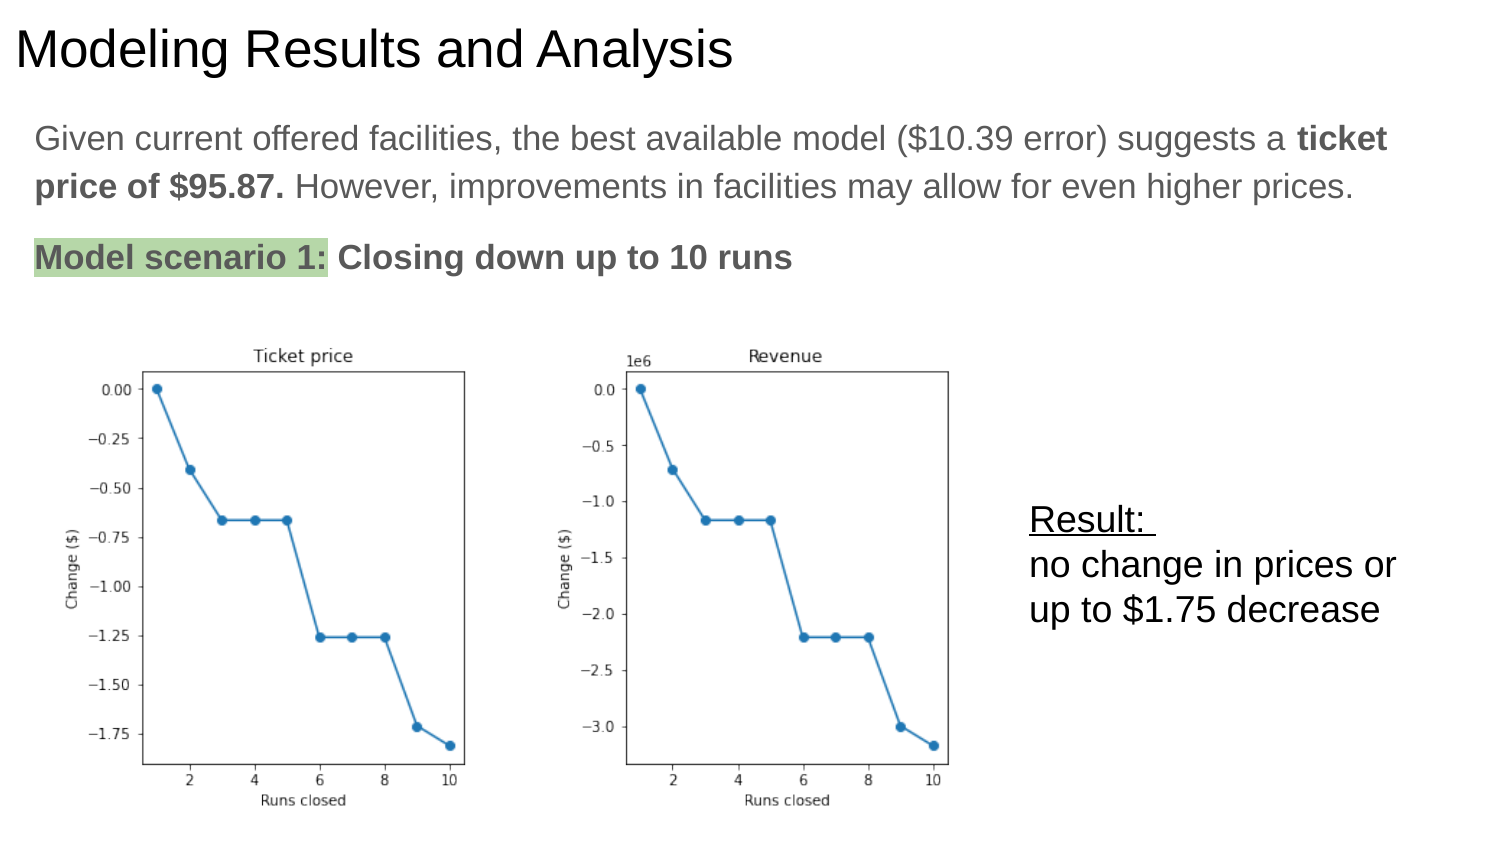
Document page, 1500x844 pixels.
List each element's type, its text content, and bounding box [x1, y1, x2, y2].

list Given current offered facilities, the best available model ($10.39 error) suggests a ticket price of $95.87. However, improvements in facilities may allow for even higher prices. Model scenario 1: Closing down up to 10 runs [19, 93, 1417, 339]
picture [56, 337, 958, 819]
text_box Result: no change in prices or up to $1.75 decrease [1014, 479, 1417, 645]
title Modeling Results and Analysis [0, 0, 1398, 94]
